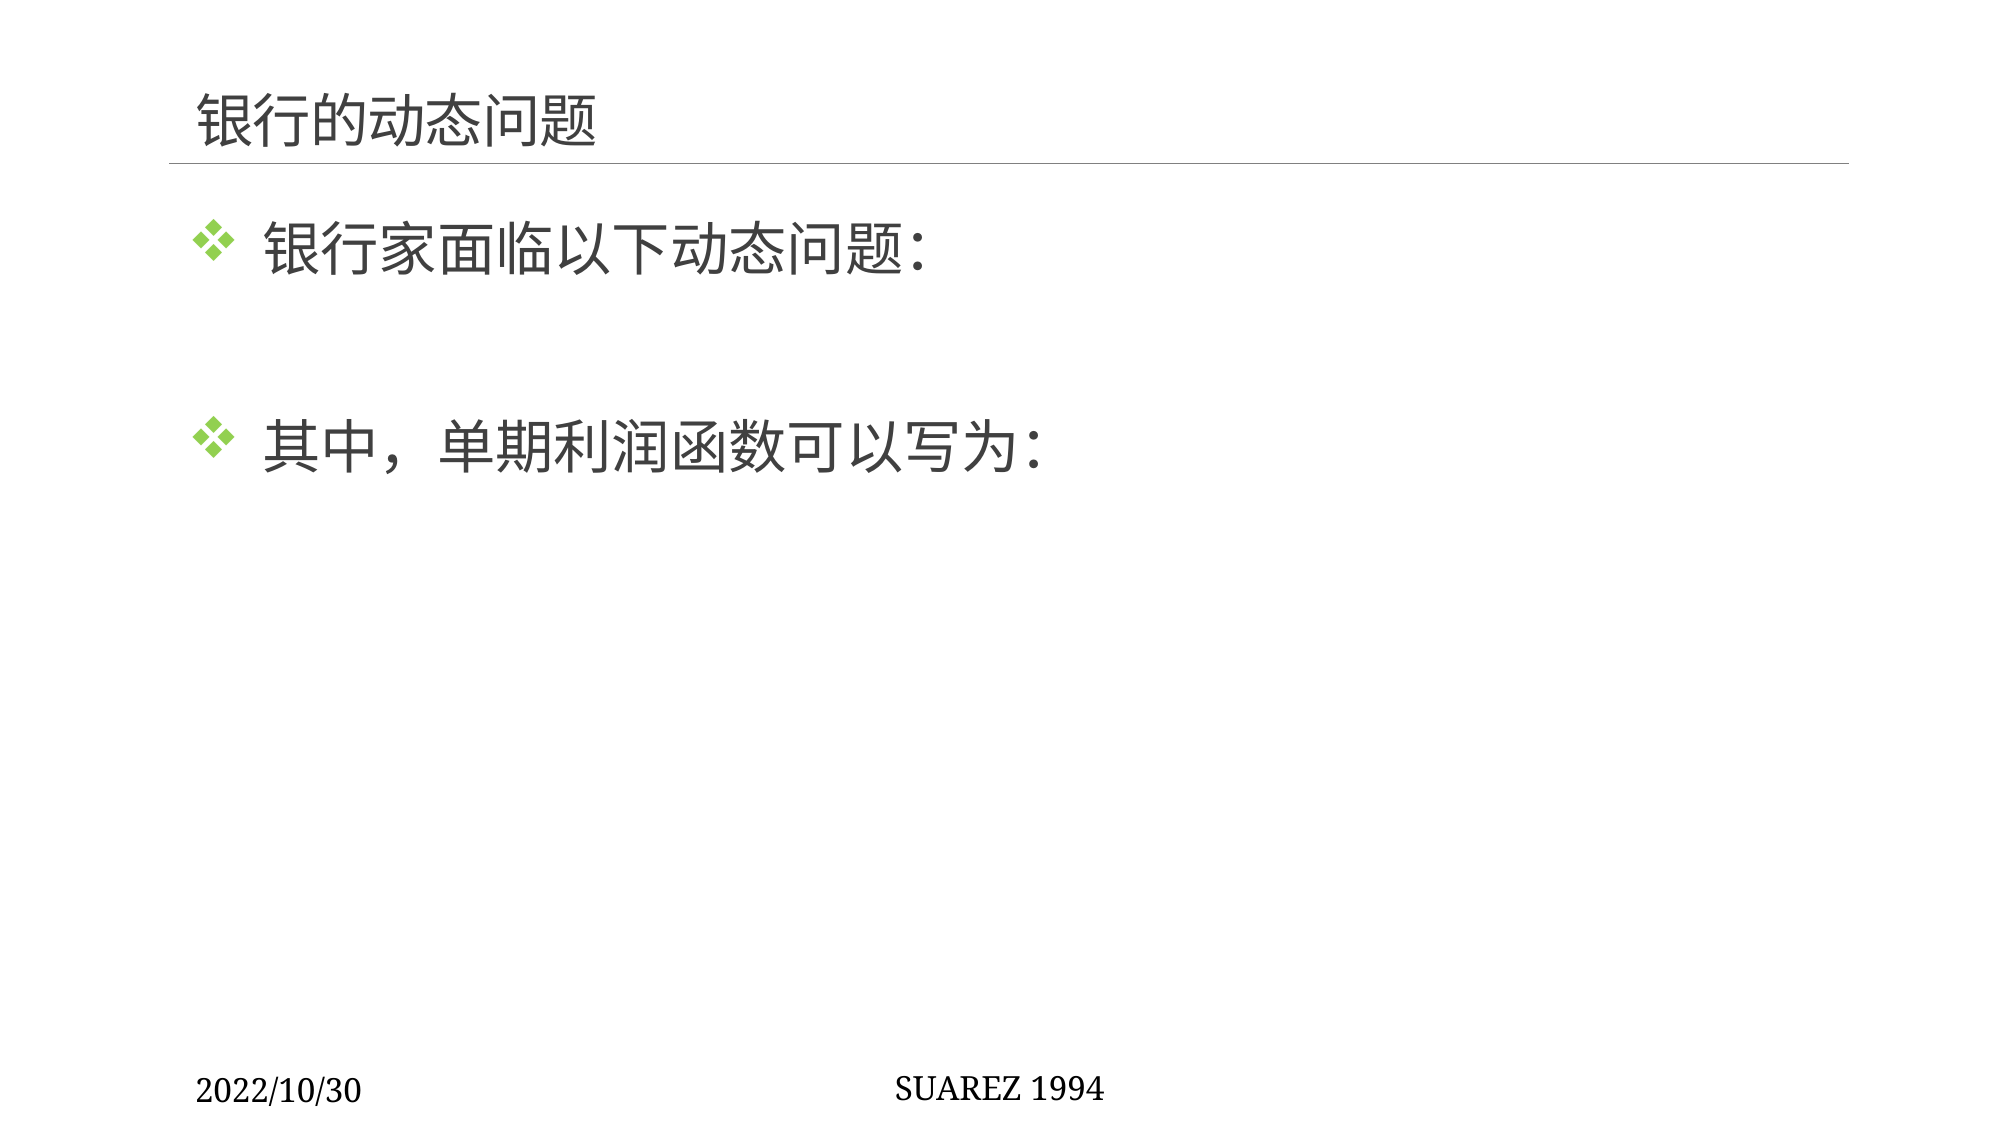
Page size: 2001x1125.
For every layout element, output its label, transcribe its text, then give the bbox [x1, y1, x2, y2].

footer Suarez 1994 [527, 1059, 1473, 1120]
title 银行的动态问题 [180, 47, 1830, 162]
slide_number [180, 1059, 495, 1120]
